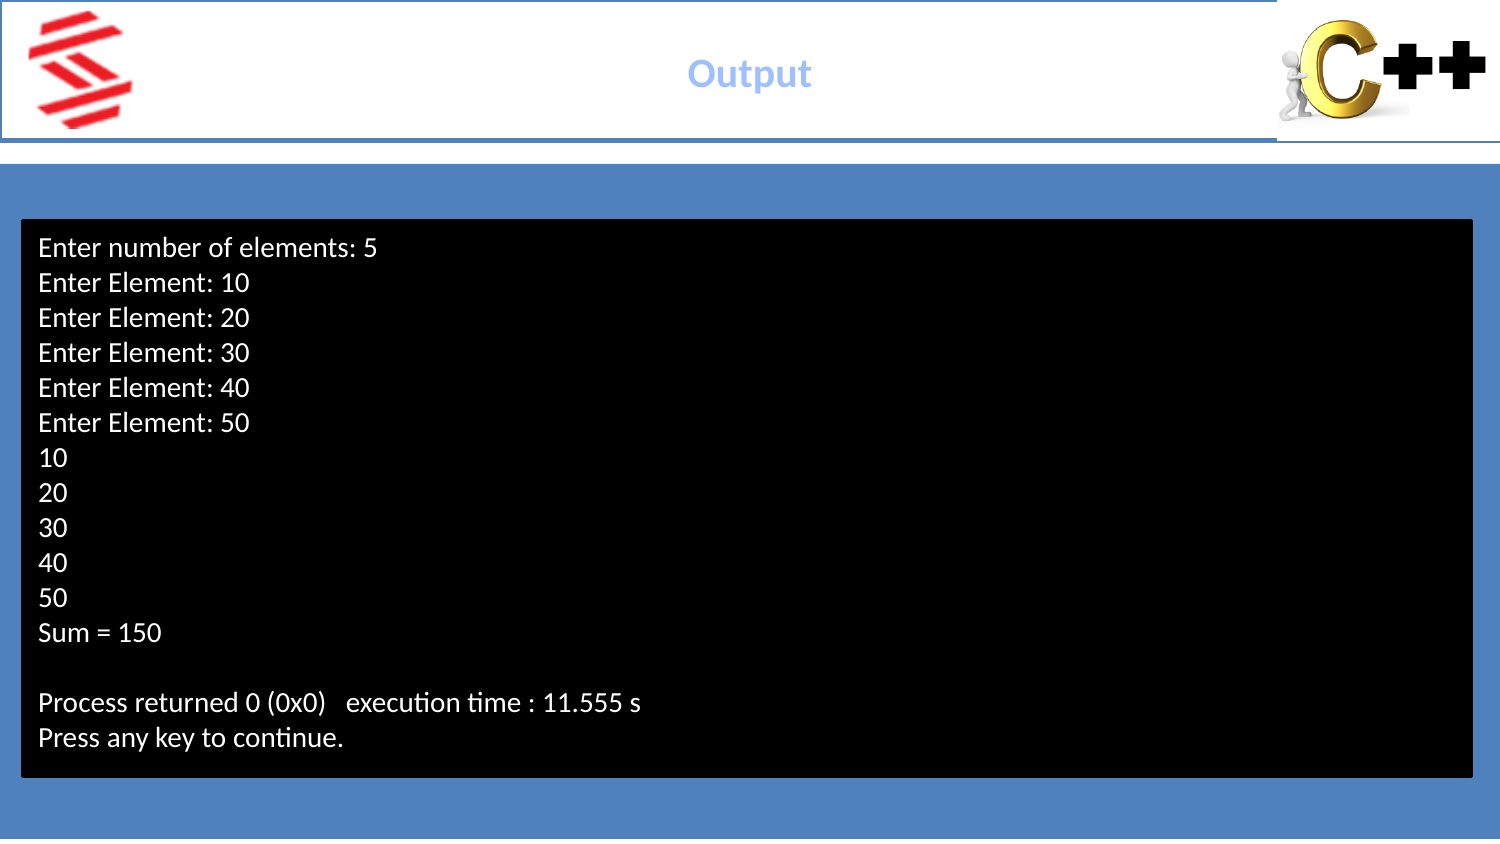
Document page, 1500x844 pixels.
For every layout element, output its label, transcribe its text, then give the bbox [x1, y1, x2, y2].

text_box Enter number of elements: 5 Enter Element: 10 Enter Element: 20 Enter Element: 30 Enter Element: 40 Enter Element: 50 10 20 30 40 50 Sum = 150 Process returned 0 (0x0) execution time : 11.555 s Press any key to continue. [21, 219, 1473, 778]
picture [1277, 0, 1500, 141]
picture [23, 11, 141, 130]
title Output [0, 0, 1274, 143]
text_box [0, 162, 1500, 841]
